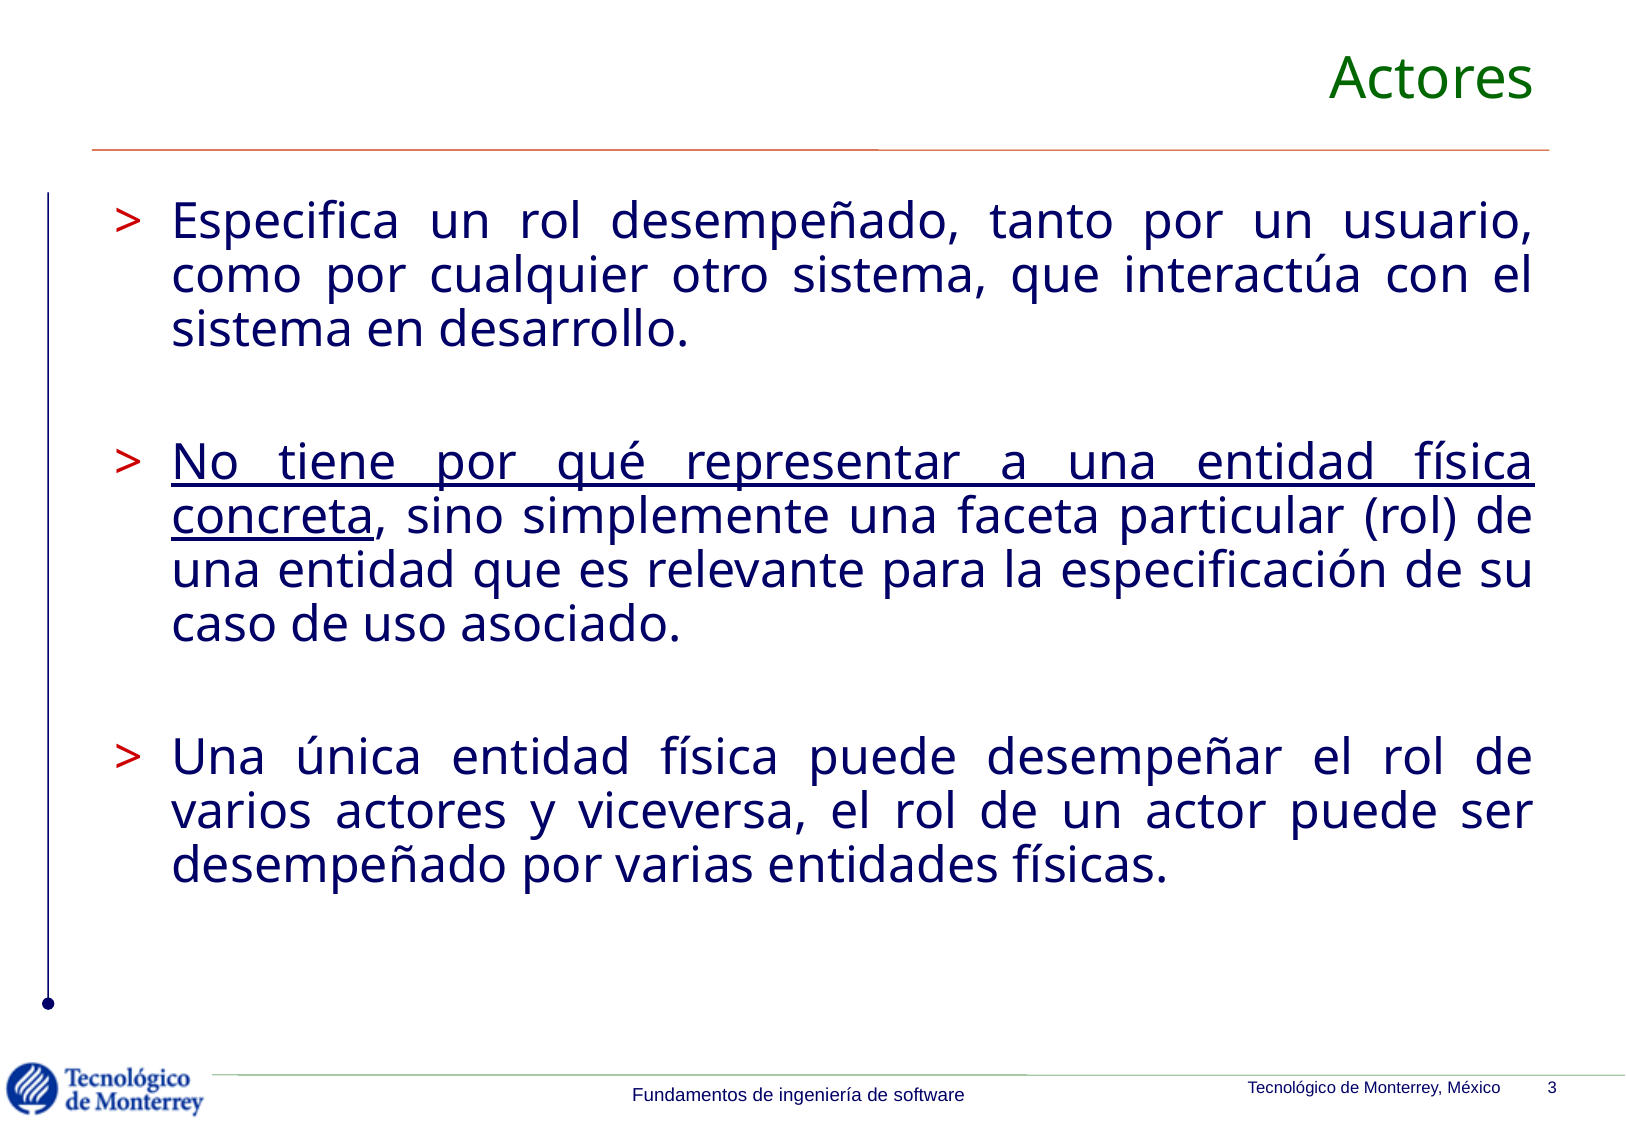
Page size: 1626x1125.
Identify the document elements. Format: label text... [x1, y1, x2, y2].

picture [2, 1061, 212, 1124]
list Especifica un rol desempeñado, tanto por un usuario, como por cualquier otro sistema, que interactúa con el sistema en desarrollo. No tiene por qué representar a una entidad física concreta, sino simplemente una faceta particular (rol) de una entidad que es relevante para la especificación de su caso de uso asociado. Una única entidad física puede desempeñar el rol de varios actores y viceversa, el rol de un actor puede ser desempeñado por varias entidades físicas. [99, 187, 1550, 1050]
title Actores [99, 12, 1550, 138]
